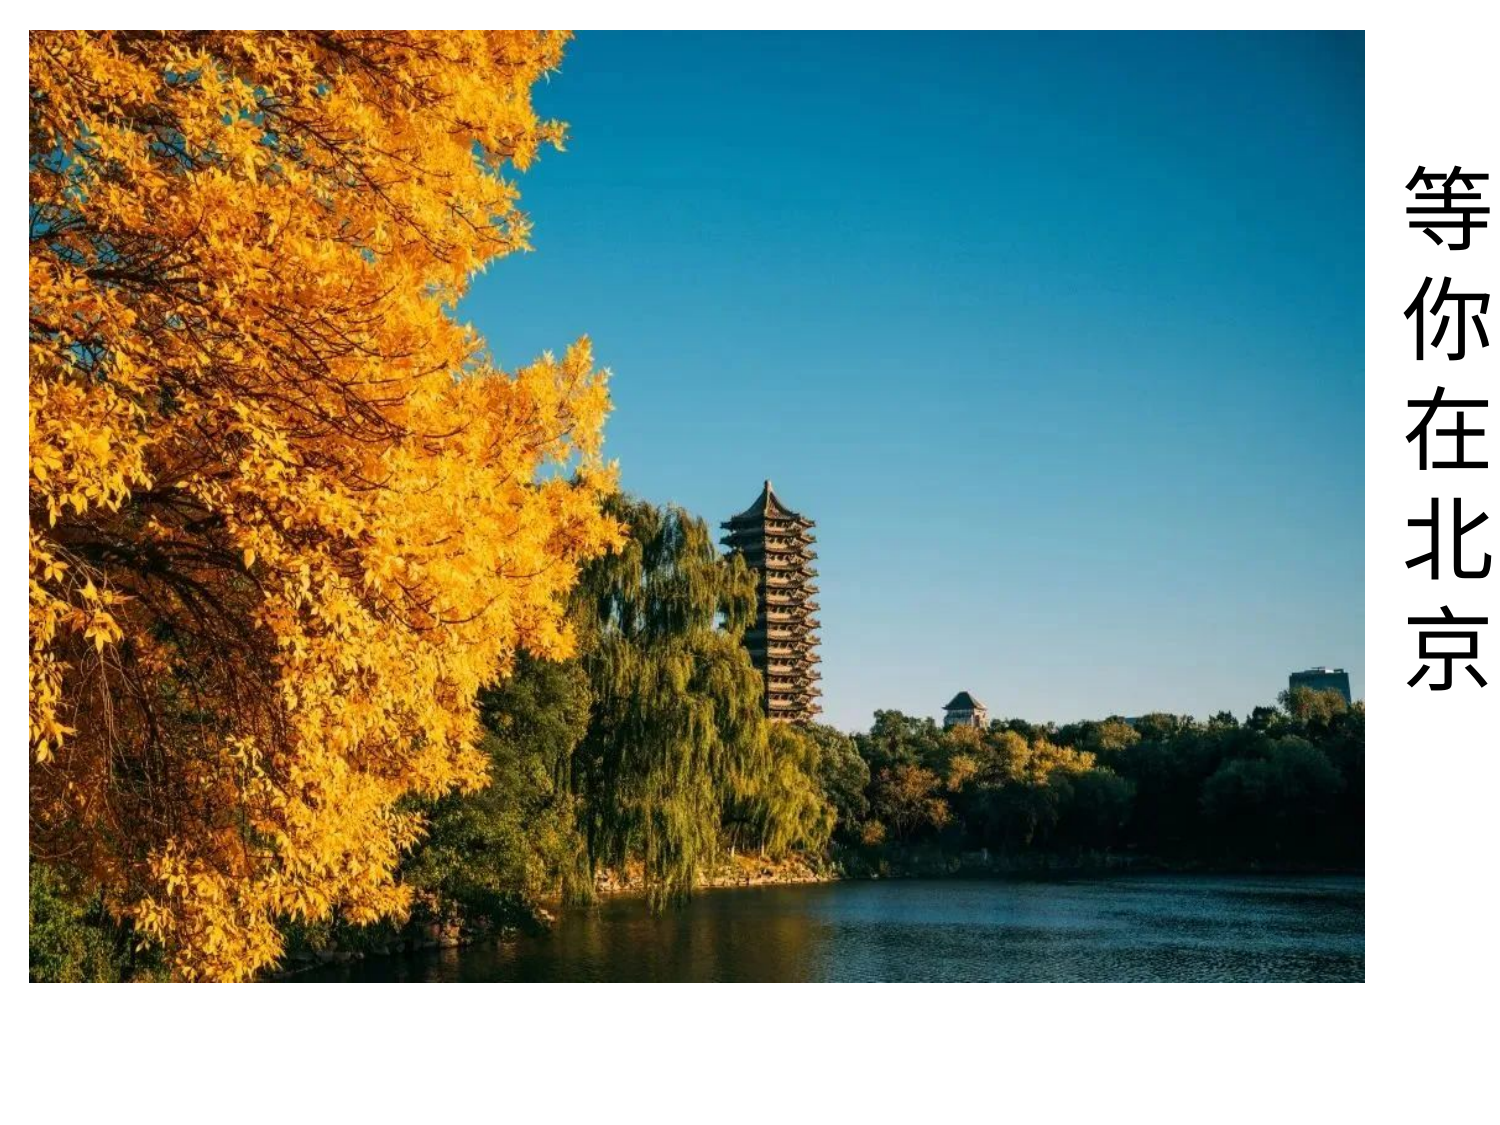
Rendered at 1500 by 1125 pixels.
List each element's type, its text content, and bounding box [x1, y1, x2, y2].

title 等你在北京 [1387, 90, 1484, 764]
picture [1297, 299, 1315, 305]
picture [29, 30, 1365, 983]
